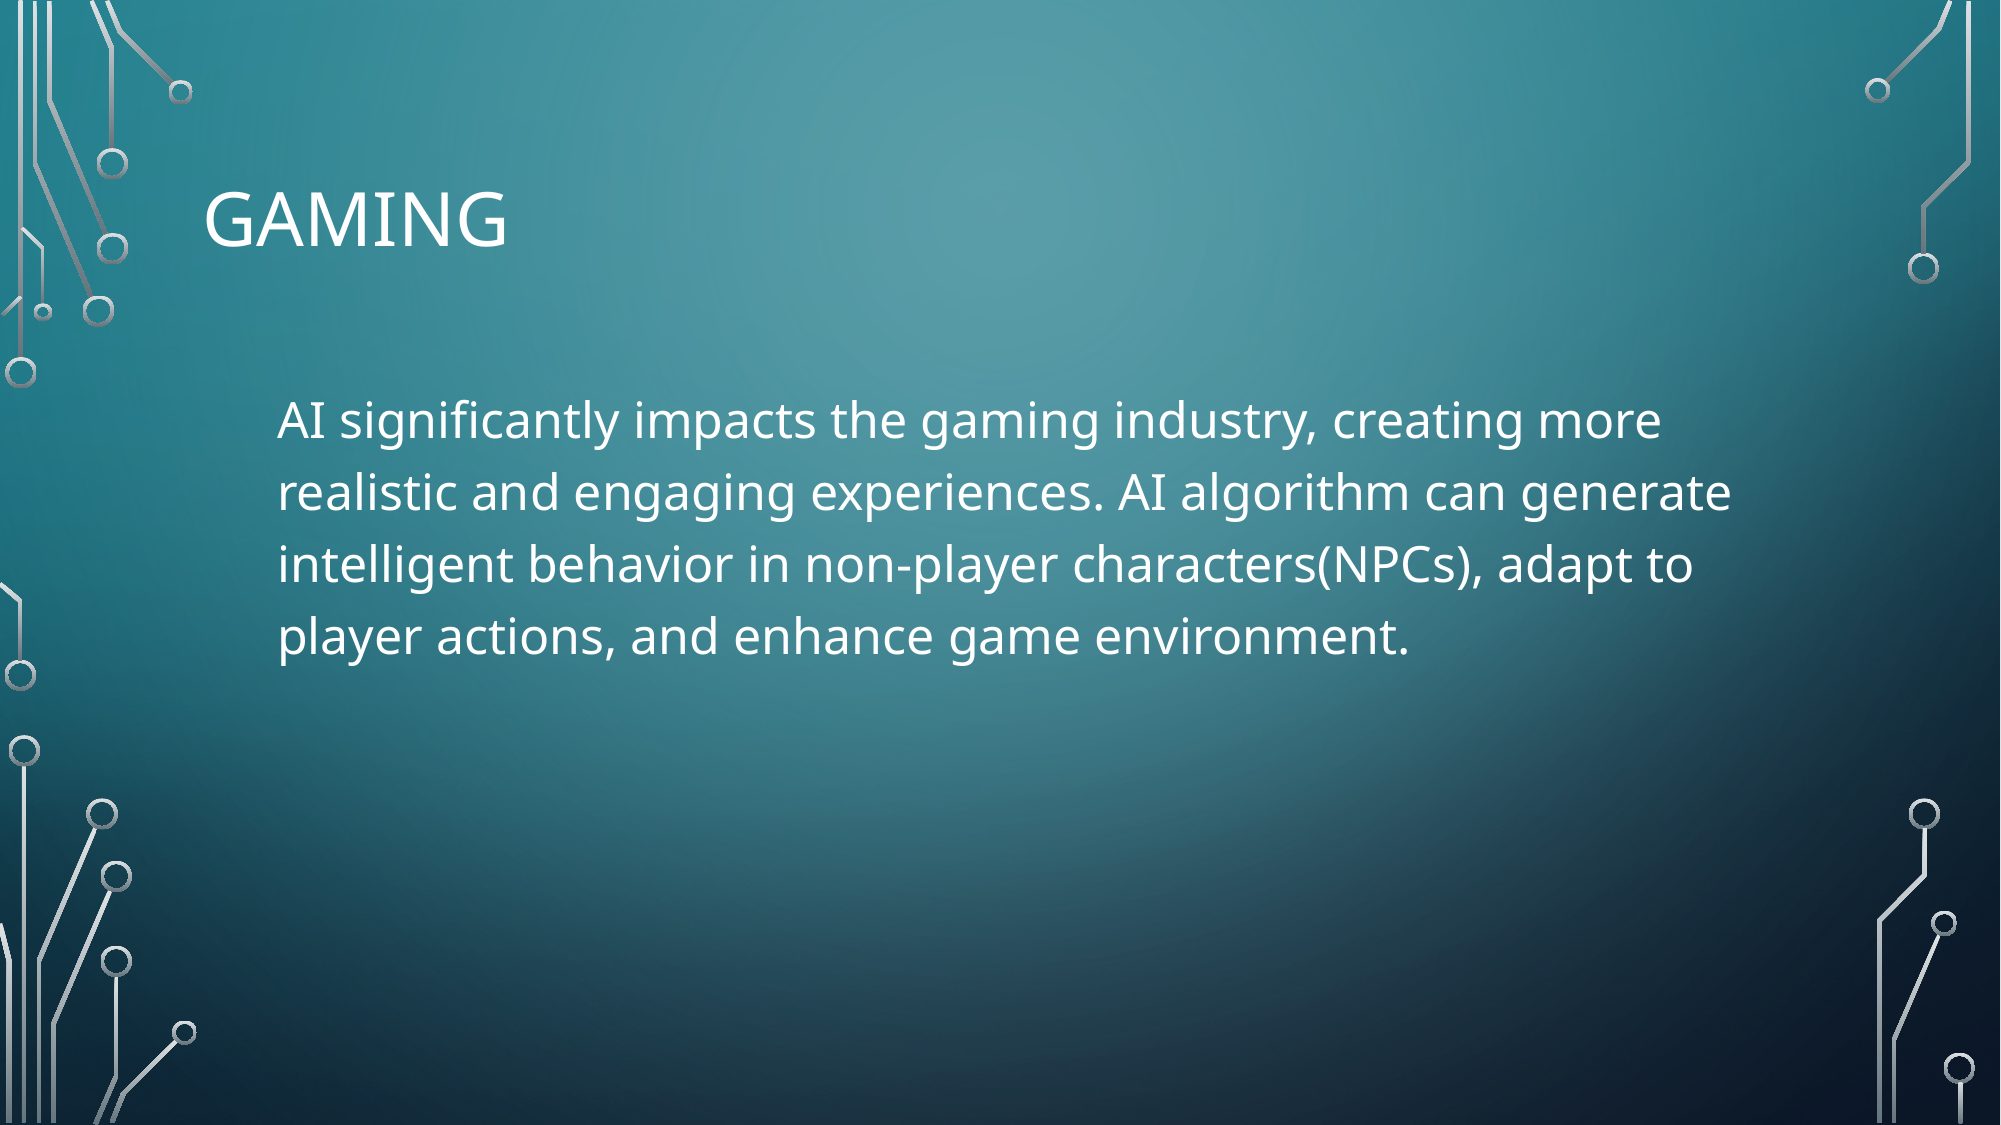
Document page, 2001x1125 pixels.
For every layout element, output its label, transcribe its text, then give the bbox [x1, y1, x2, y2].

title Gaming [187, 101, 1813, 344]
list AI significantly impacts the gaming industry, creating more realistic and engaging experiences. AI algorithm can generate intelligent behavior in non-player characters(NPCs), adapt to player actions, and enhance game environment. [187, 369, 1813, 950]
